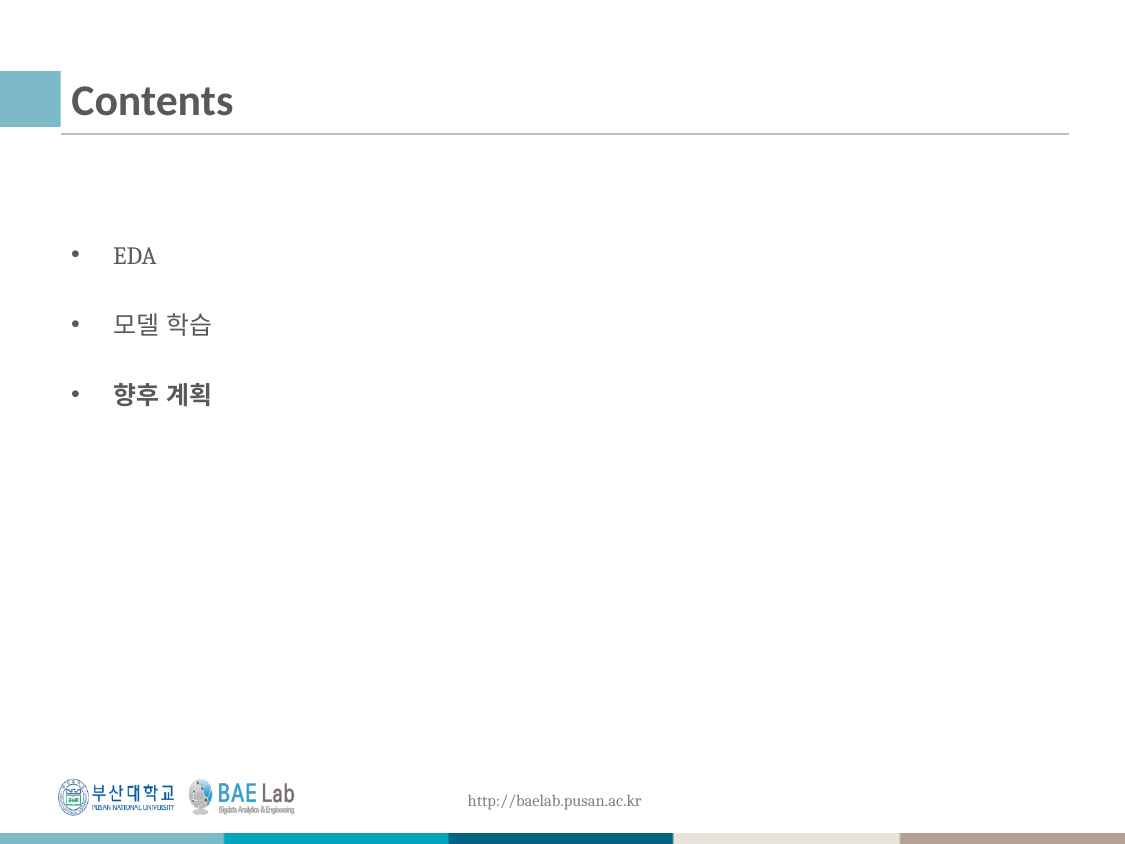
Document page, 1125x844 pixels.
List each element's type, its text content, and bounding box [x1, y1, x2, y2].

title Contents [56, 71, 1069, 125]
picture [55, 775, 175, 819]
list EDA 모델 학습 향후 계획 [55, 196, 1069, 660]
picture [0, 833, 448, 844]
picture [673, 833, 1125, 844]
picture [186, 776, 300, 816]
